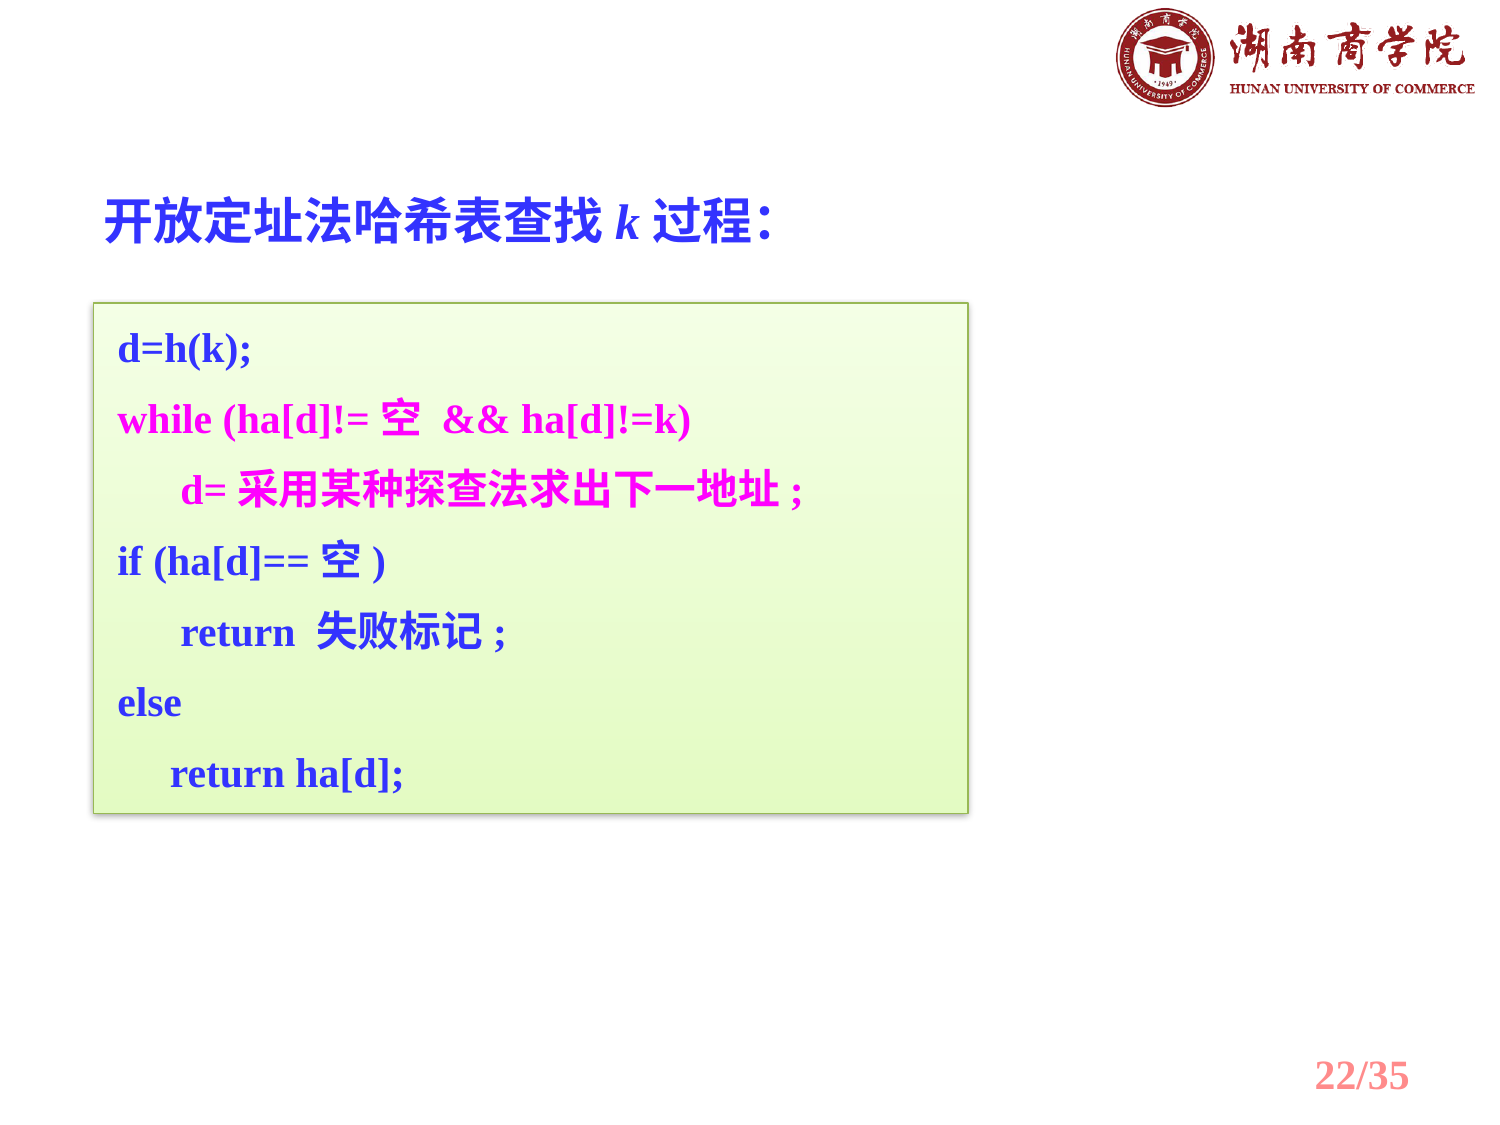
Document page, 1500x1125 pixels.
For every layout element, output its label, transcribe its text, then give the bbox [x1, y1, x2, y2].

text_box d=h(k); while (ha[d]!=空 && ha[d]!=k) d=采用某种探查法求出下一地址; if (ha[d]==空) return 失败标记; else return ha[d]; [93, 302, 969, 814]
picture [1086, 0, 1500, 113]
text_box 开放定址法哈希表查找k过程： [88, 182, 904, 258]
slide_number 22/35 [1074, 1042, 1425, 1103]
